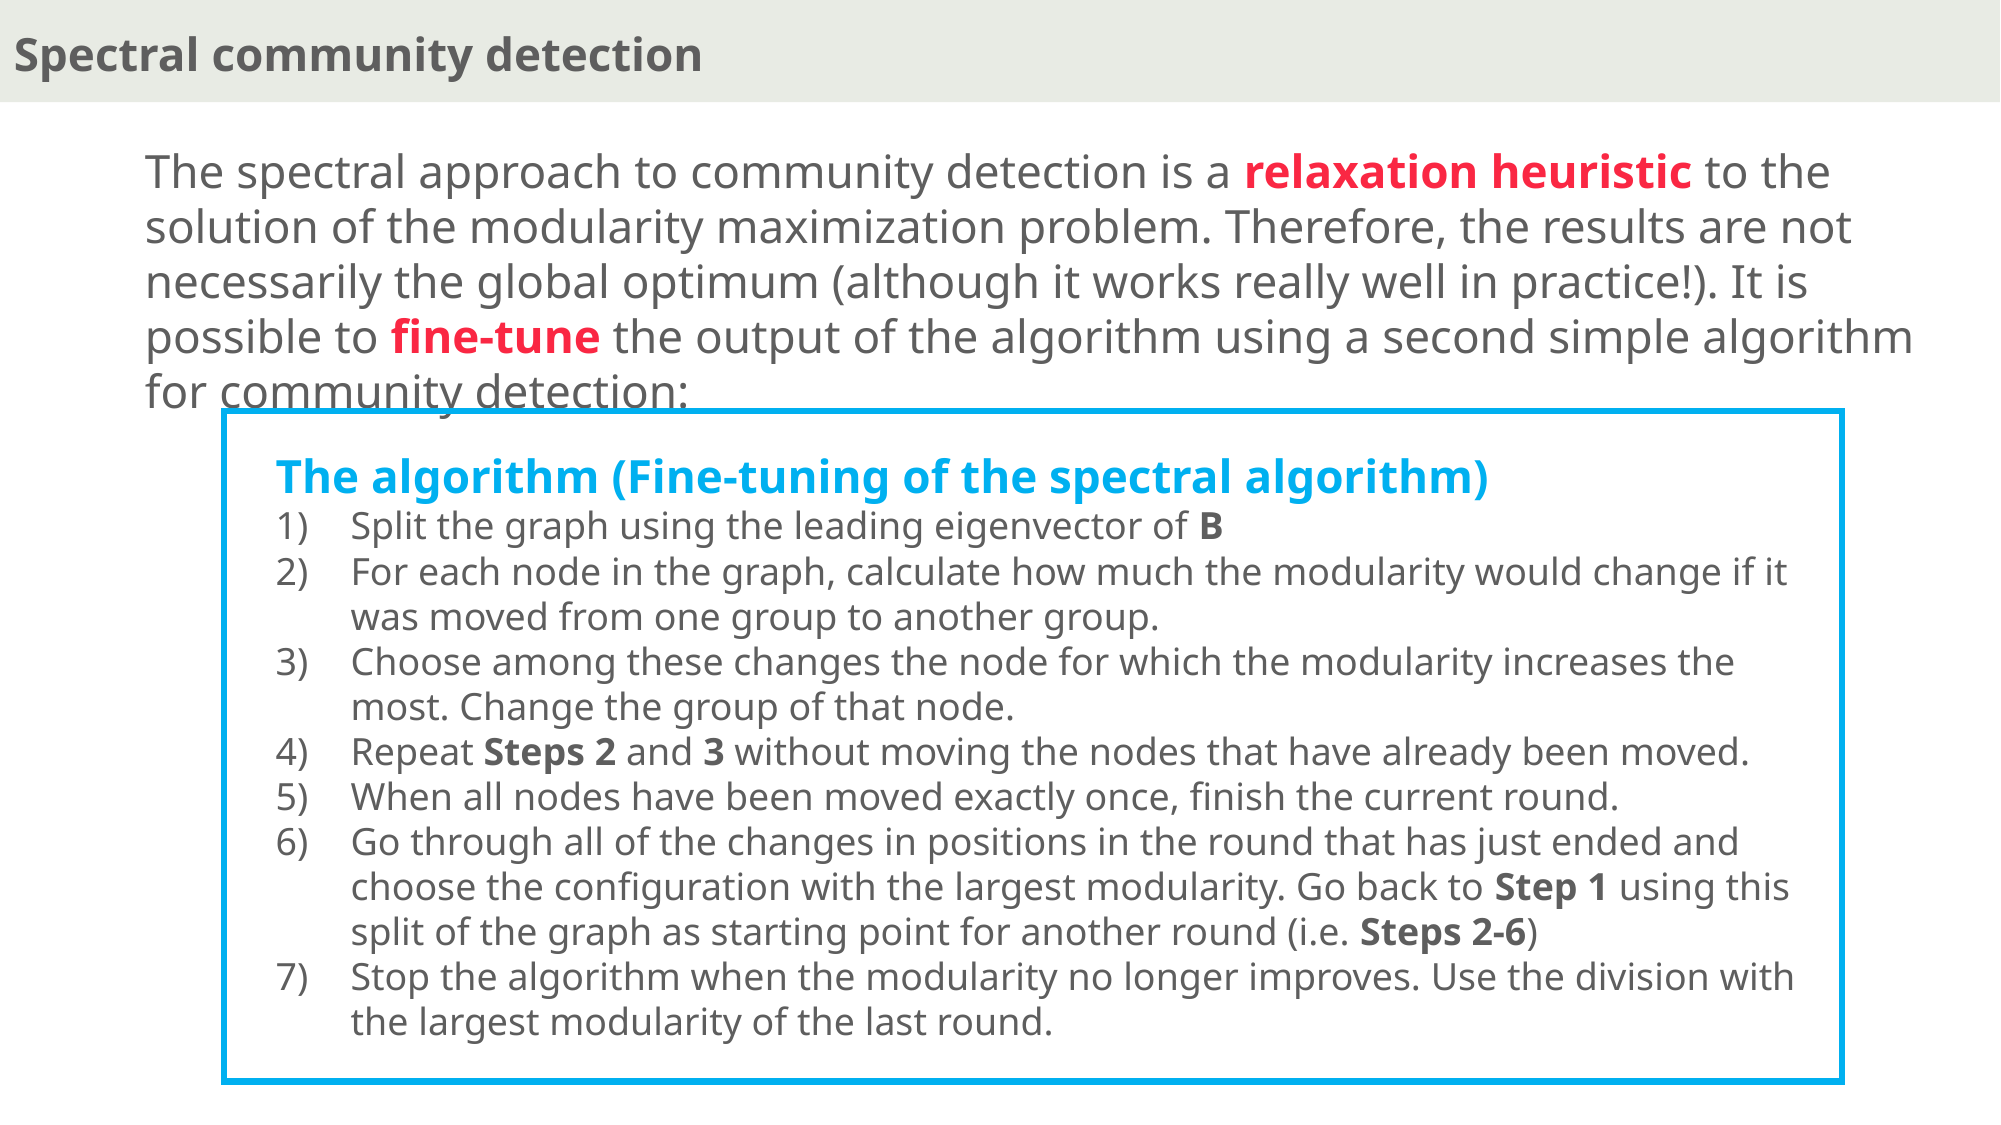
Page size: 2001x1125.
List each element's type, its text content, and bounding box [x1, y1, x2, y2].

text_box The spectral approach to community detection is a relaxation heuristic to the solution of the modularity maximization problem. Therefore, the results are not necessarily the global optimum (although it works really well in practice!). It is possible to fine-tune the output of the algorithm using a second simple algorithm for community detection: [130, 135, 1952, 426]
text_box [0, 0, 2000, 103]
text_box Spectral community detection [0, 18, 719, 88]
text_box The algorithm (Fine-tuning of the spectral algorithm) Split the graph using the leading eigenvector of B For each node in the graph, calculate how much the modularity would change if it was moved from one group to another group. Choose among these changes the node for which the modularity increases the most. Change the group of that node. Repeat Steps 2 and 3 without moving the nodes that have already been moved. When all nodes have been moved exactly once, finish the current round. Go through all of the changes in positions in the round that has just ended and choose the configuration with the largest modularity. Go back to Step 1 using this split of the graph as starting point for another round (i.e. Steps 2-6) Stop the algorithm when the modularity no longer improves. Use the division with the largest modularity of the last round. [260, 1083, 1822, 1095]
text_box [223, 410, 1843, 1083]
